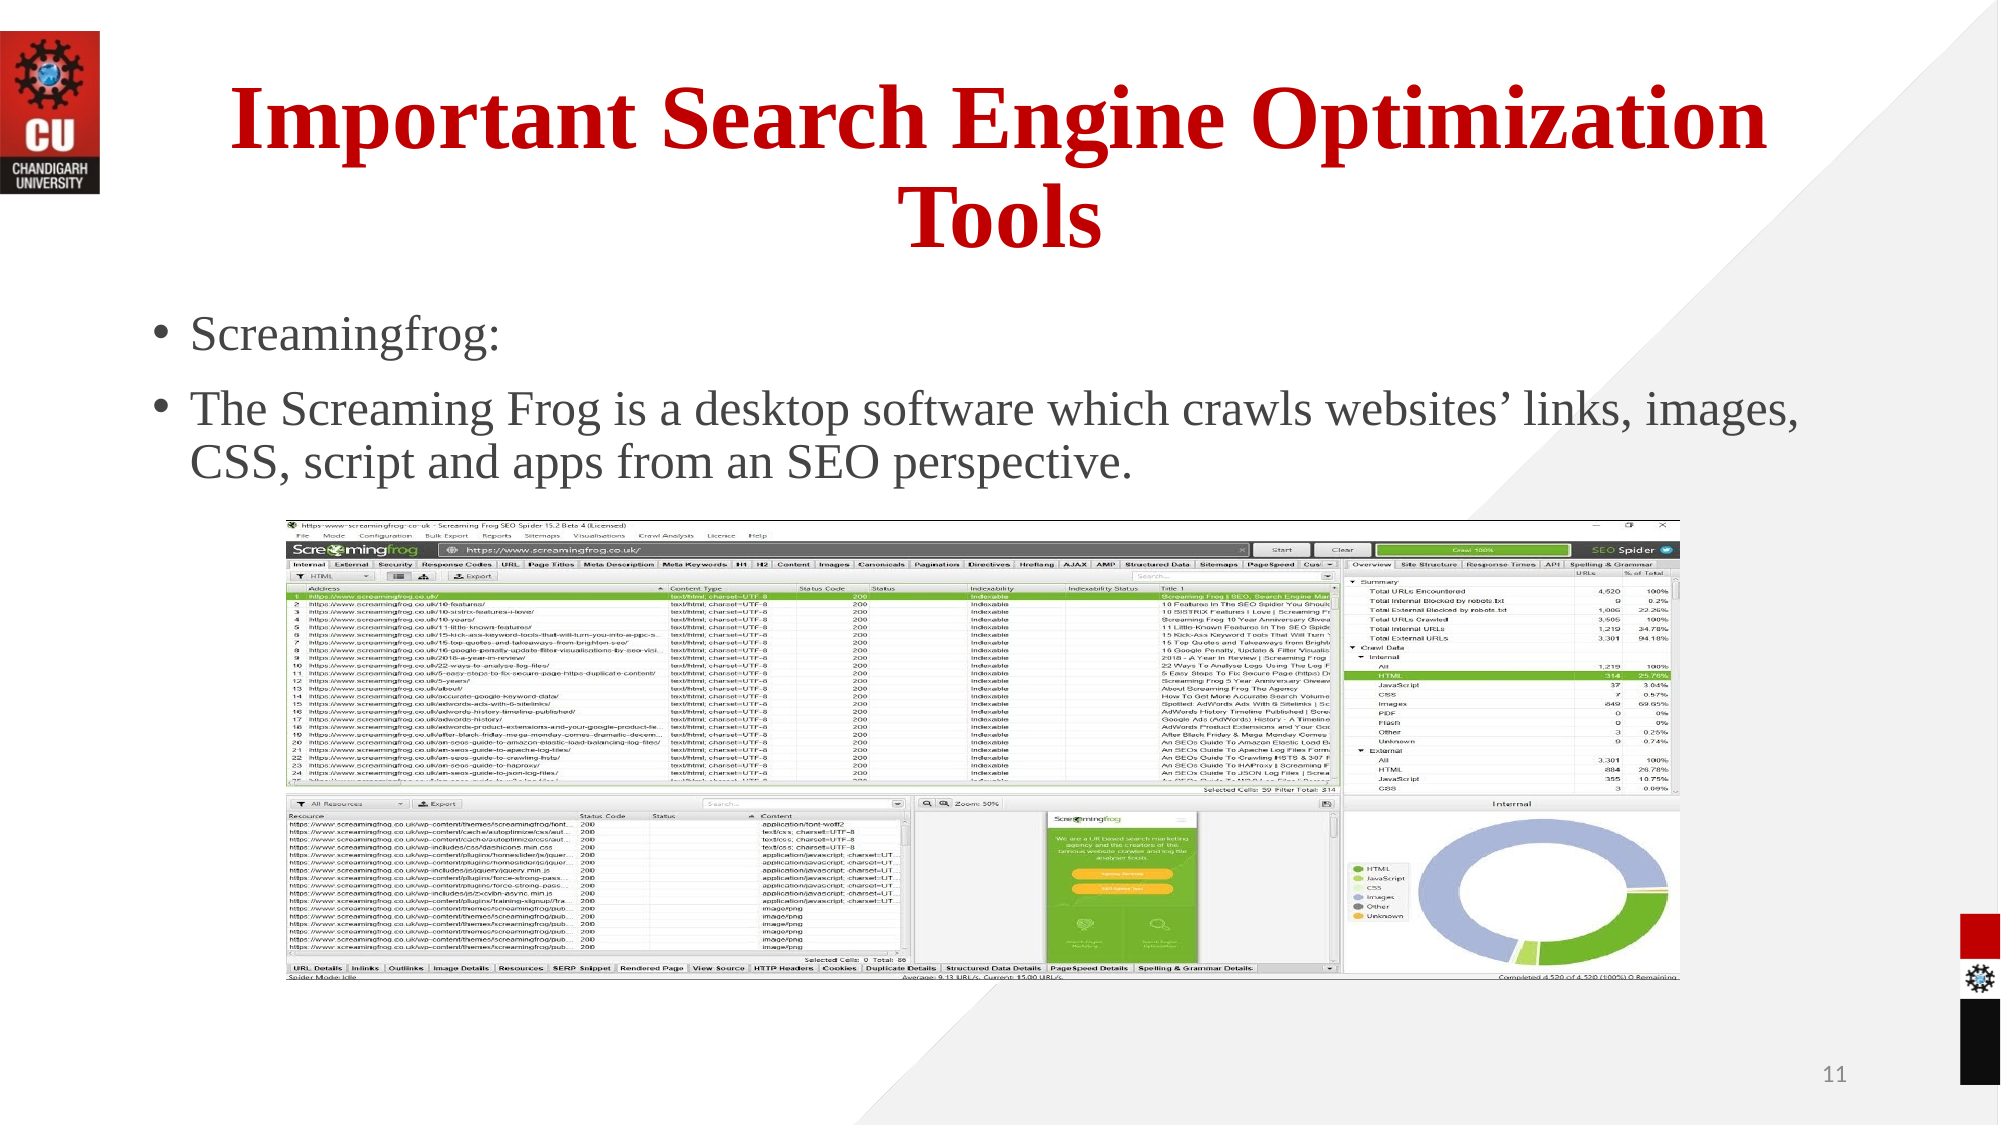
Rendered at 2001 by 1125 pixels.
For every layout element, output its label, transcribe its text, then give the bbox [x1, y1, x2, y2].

list Screamingfrog: The Screaming Frog is a desktop software which crawls websites’ links, images, CSS, script and apps from an SEO perspective. [137, 299, 1863, 1014]
title Important Search Engine Optimization Tools [137, 59, 1863, 278]
picture [0, 0, 2001, 1125]
slide_number 11 [1412, 1042, 1863, 1103]
